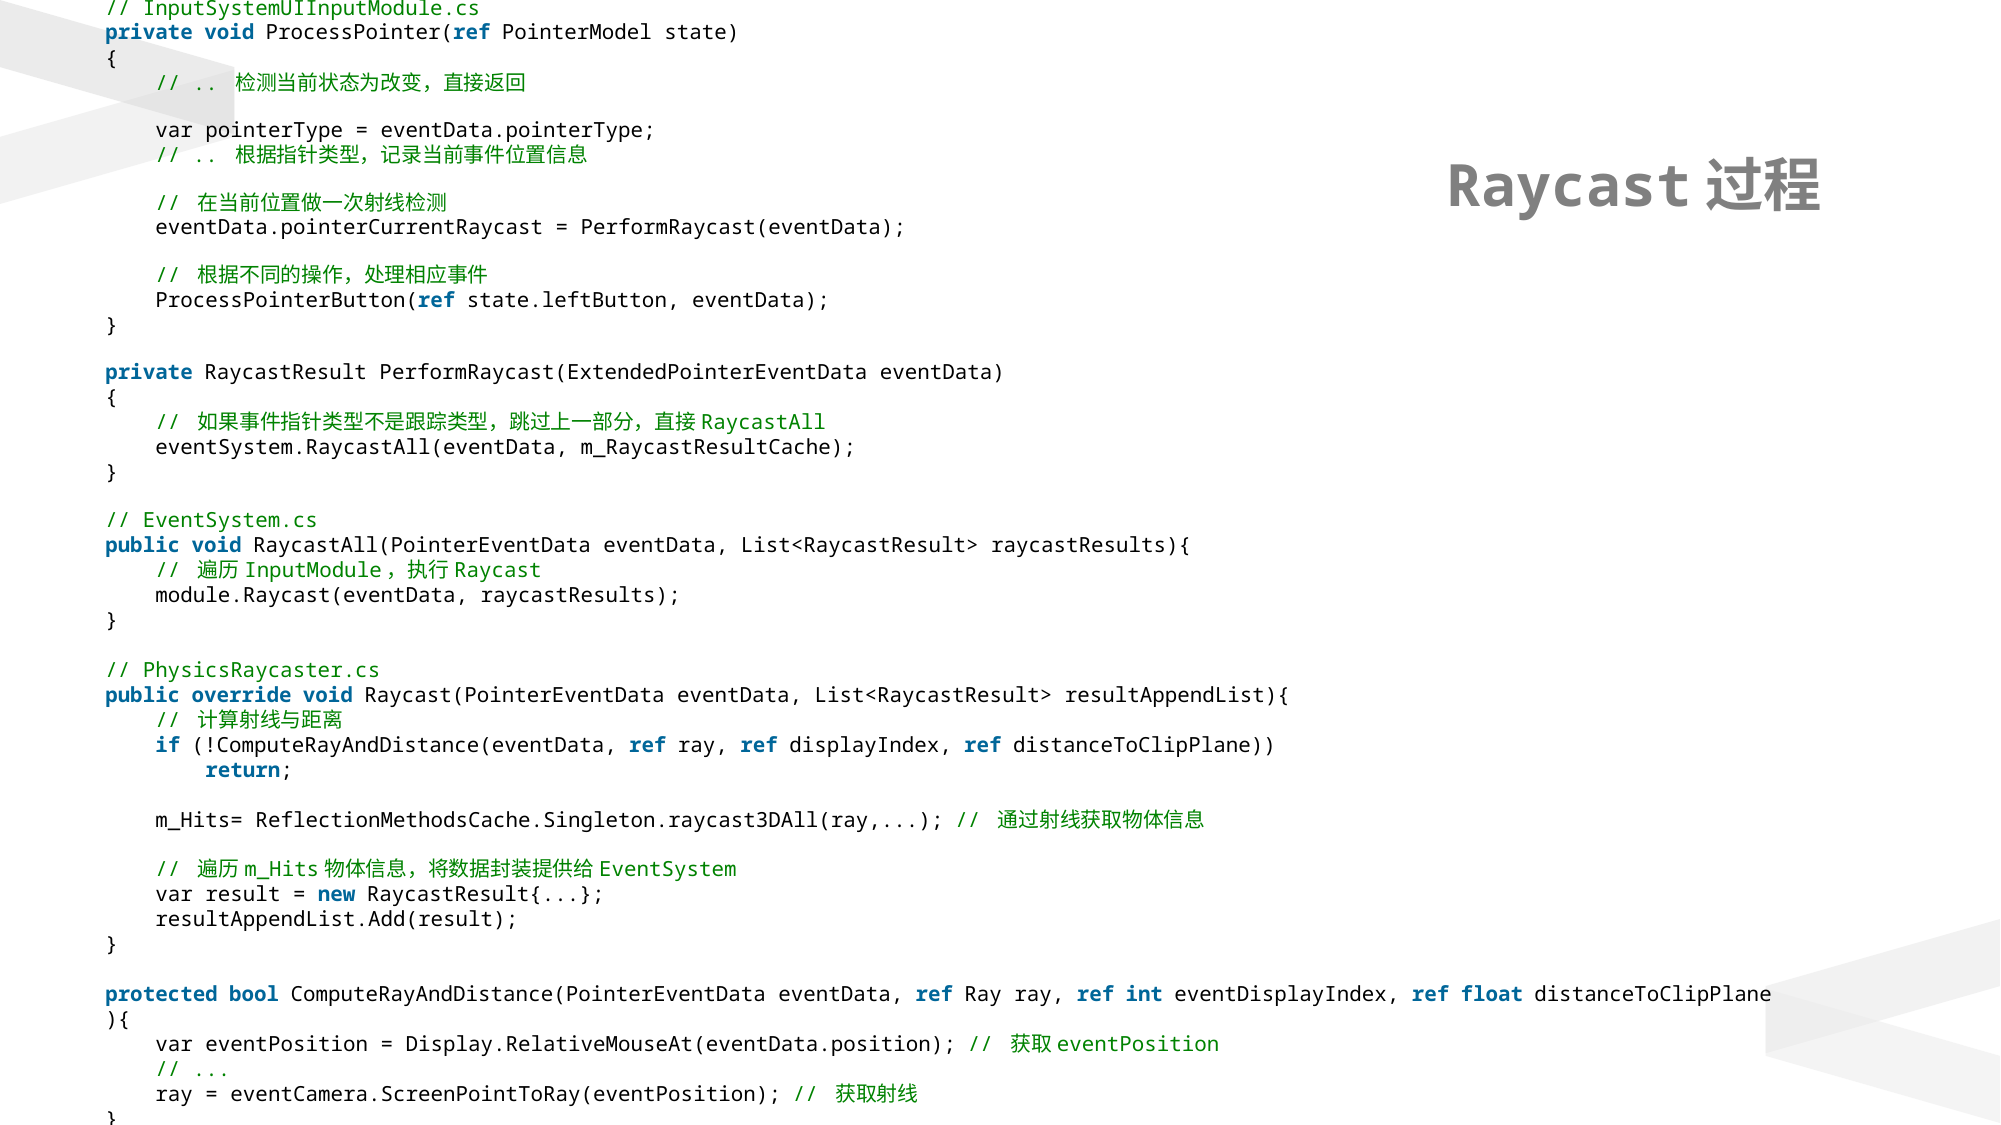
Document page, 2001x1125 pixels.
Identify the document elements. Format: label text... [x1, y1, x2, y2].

text_box // InputSystemUIInputModule.cs private void ProcessPointer(ref PointerModel state) { // .. 检测当前状态为改变，直接返回 var pointerType = eventData.pointerType; // .. 根据指针类型，记录当前事件位置信息 // 在当前位置做一次射线检测 eventData.pointerCurrentRaycast = PerformRaycast(eventData); // 根据不同的操作，处理相应事件 ProcessPointerButton(ref state.leftButton, eventData); } private RaycastResult PerformRaycast(ExtendedPointerEventData eventData) { // 如果事件指针类型不是跟踪类型，跳过上一部分，直接RaycastAll eventSystem.RaycastAll(eventData, m_RaycastResultCache); } // EventSystem.cs public void RaycastAll(PointerEventData eventData, List<RaycastResult> raycastResults){ // 遍历InputModule，执行Raycast module.Raycast(eventData, raycastResults); } // PhysicsRaycaster.cs public override void Raycast(PointerEventData eventData, List<RaycastResult> resultAppendList){ // 计算射线与距离 if (!ComputeRayAndDistance(eventData, ref ray, ref displayIndex, ref distanceToClipPlane)) return; m_Hits= ReflectionMethodsCache.Singleton.raycast3DAll(ray,...); // 通过射线获取物体信息 // 遍历m_Hits物体信息，将数据封装提供给EventSystem var result = new RaycastResult{...}; resultAppendList.Add(result); } protected bool ComputeRayAndDistance(PointerEventData eventData, ref Ray ray, ref int eventDisplayIndex, ref float distanceToClipPlane){ var eventPosition = Display.RelativeMouseAt(eventData.position); // 获取eventPosition // ... ray = eventCamera.ScreenPointToRay(eventPosition); // 获取射线 } [105, 0, 1774, 1125]
text_box Raycast过程 [1368, 79, 1884, 273]
